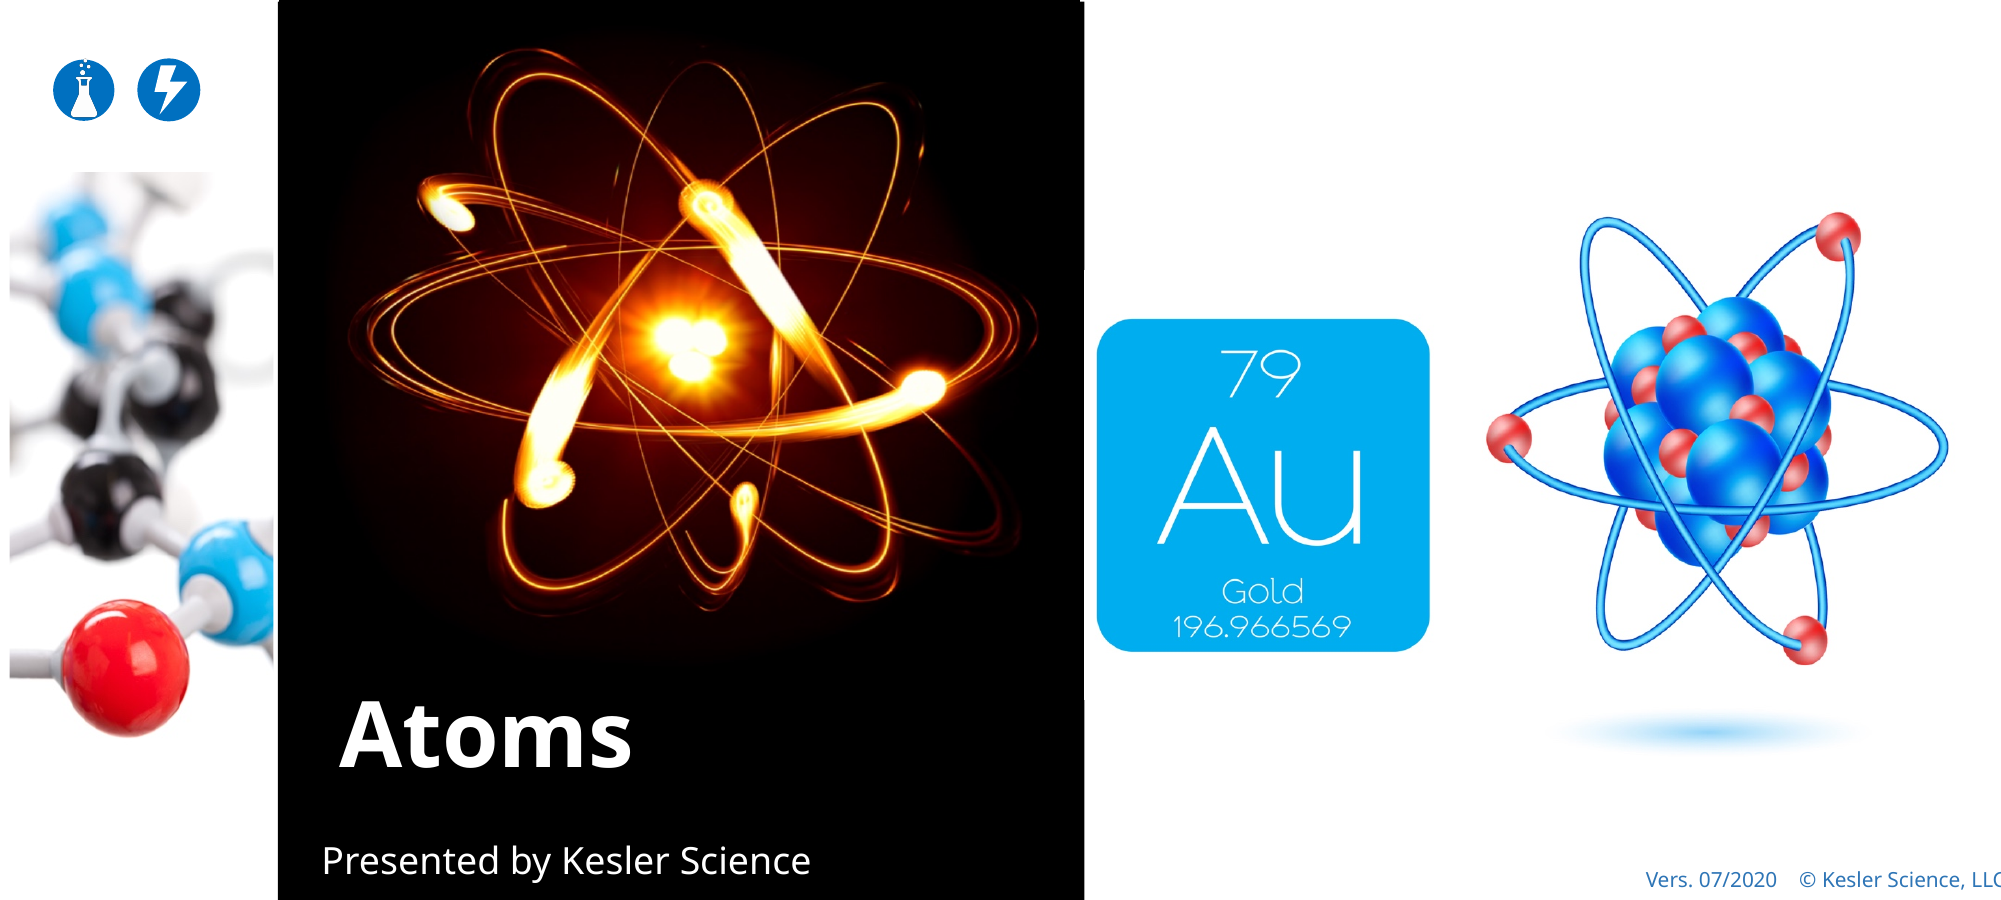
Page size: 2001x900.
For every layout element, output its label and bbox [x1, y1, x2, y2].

picture [9, 172, 274, 798]
picture [279, 0, 1080, 687]
picture [1446, 190, 1988, 780]
picture [1084, 270, 1442, 700]
picture [52, 56, 116, 120]
